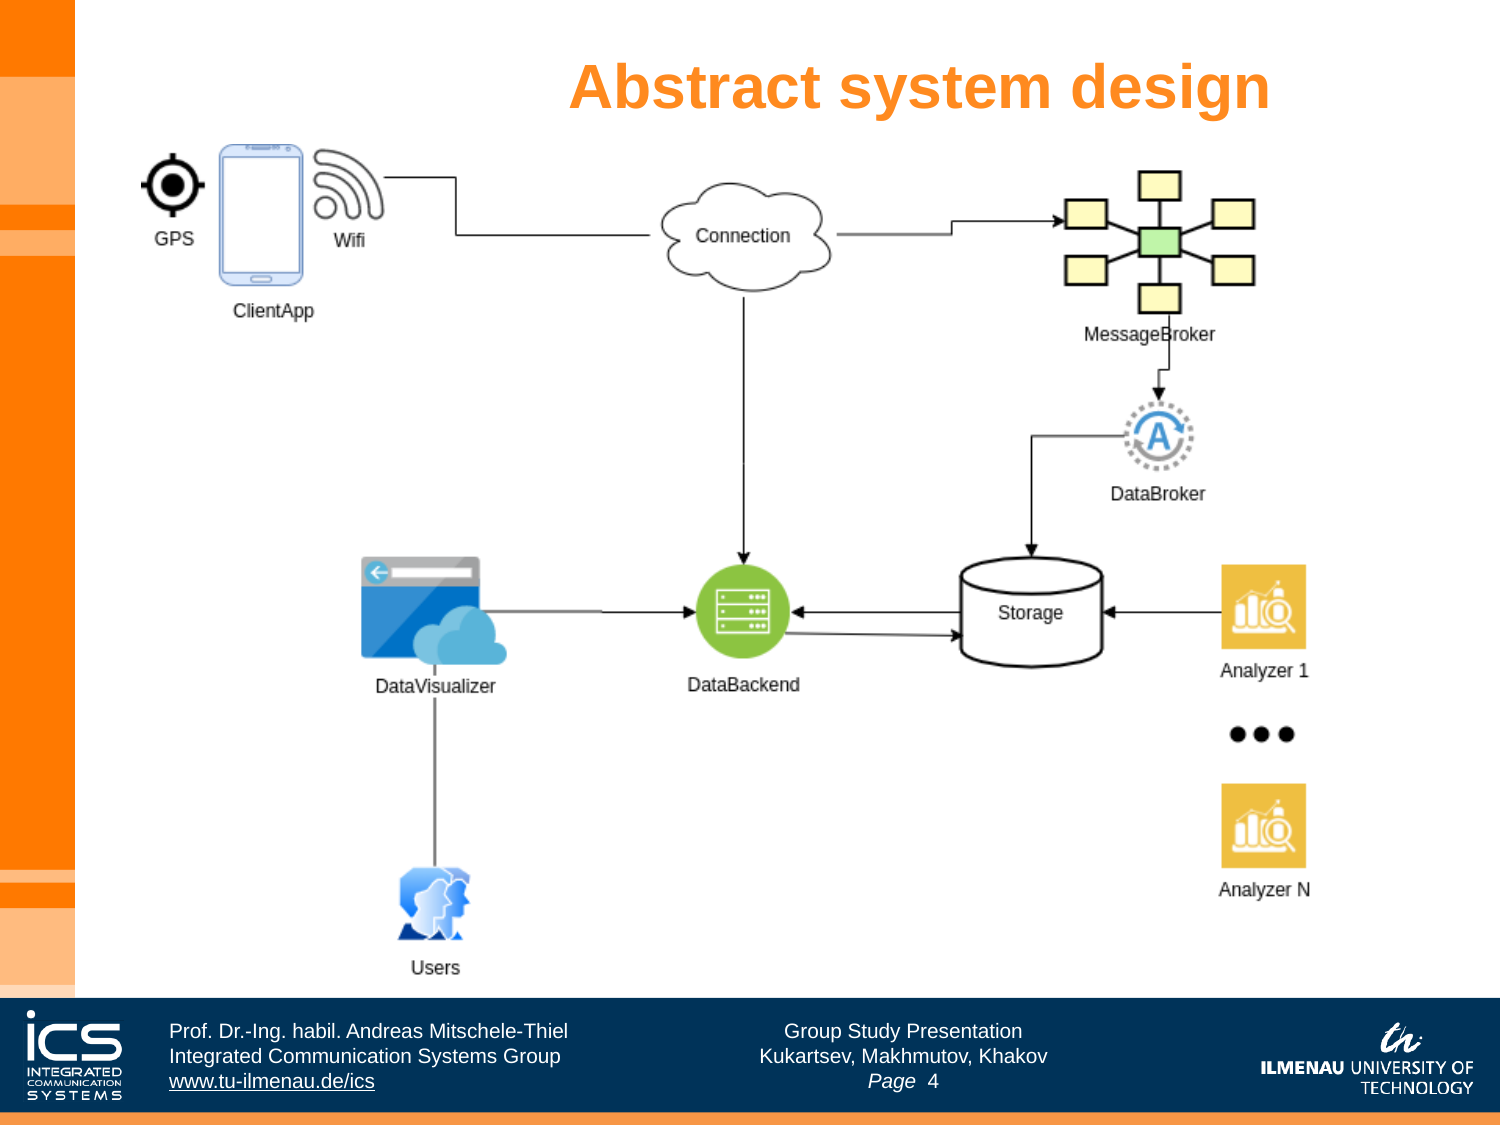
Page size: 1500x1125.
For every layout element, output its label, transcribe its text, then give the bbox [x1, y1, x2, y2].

picture [1261, 1022, 1474, 1094]
text_box Abstract system design [118, 37, 1468, 130]
picture [141, 144, 1311, 981]
picture [23, 1009, 124, 1102]
